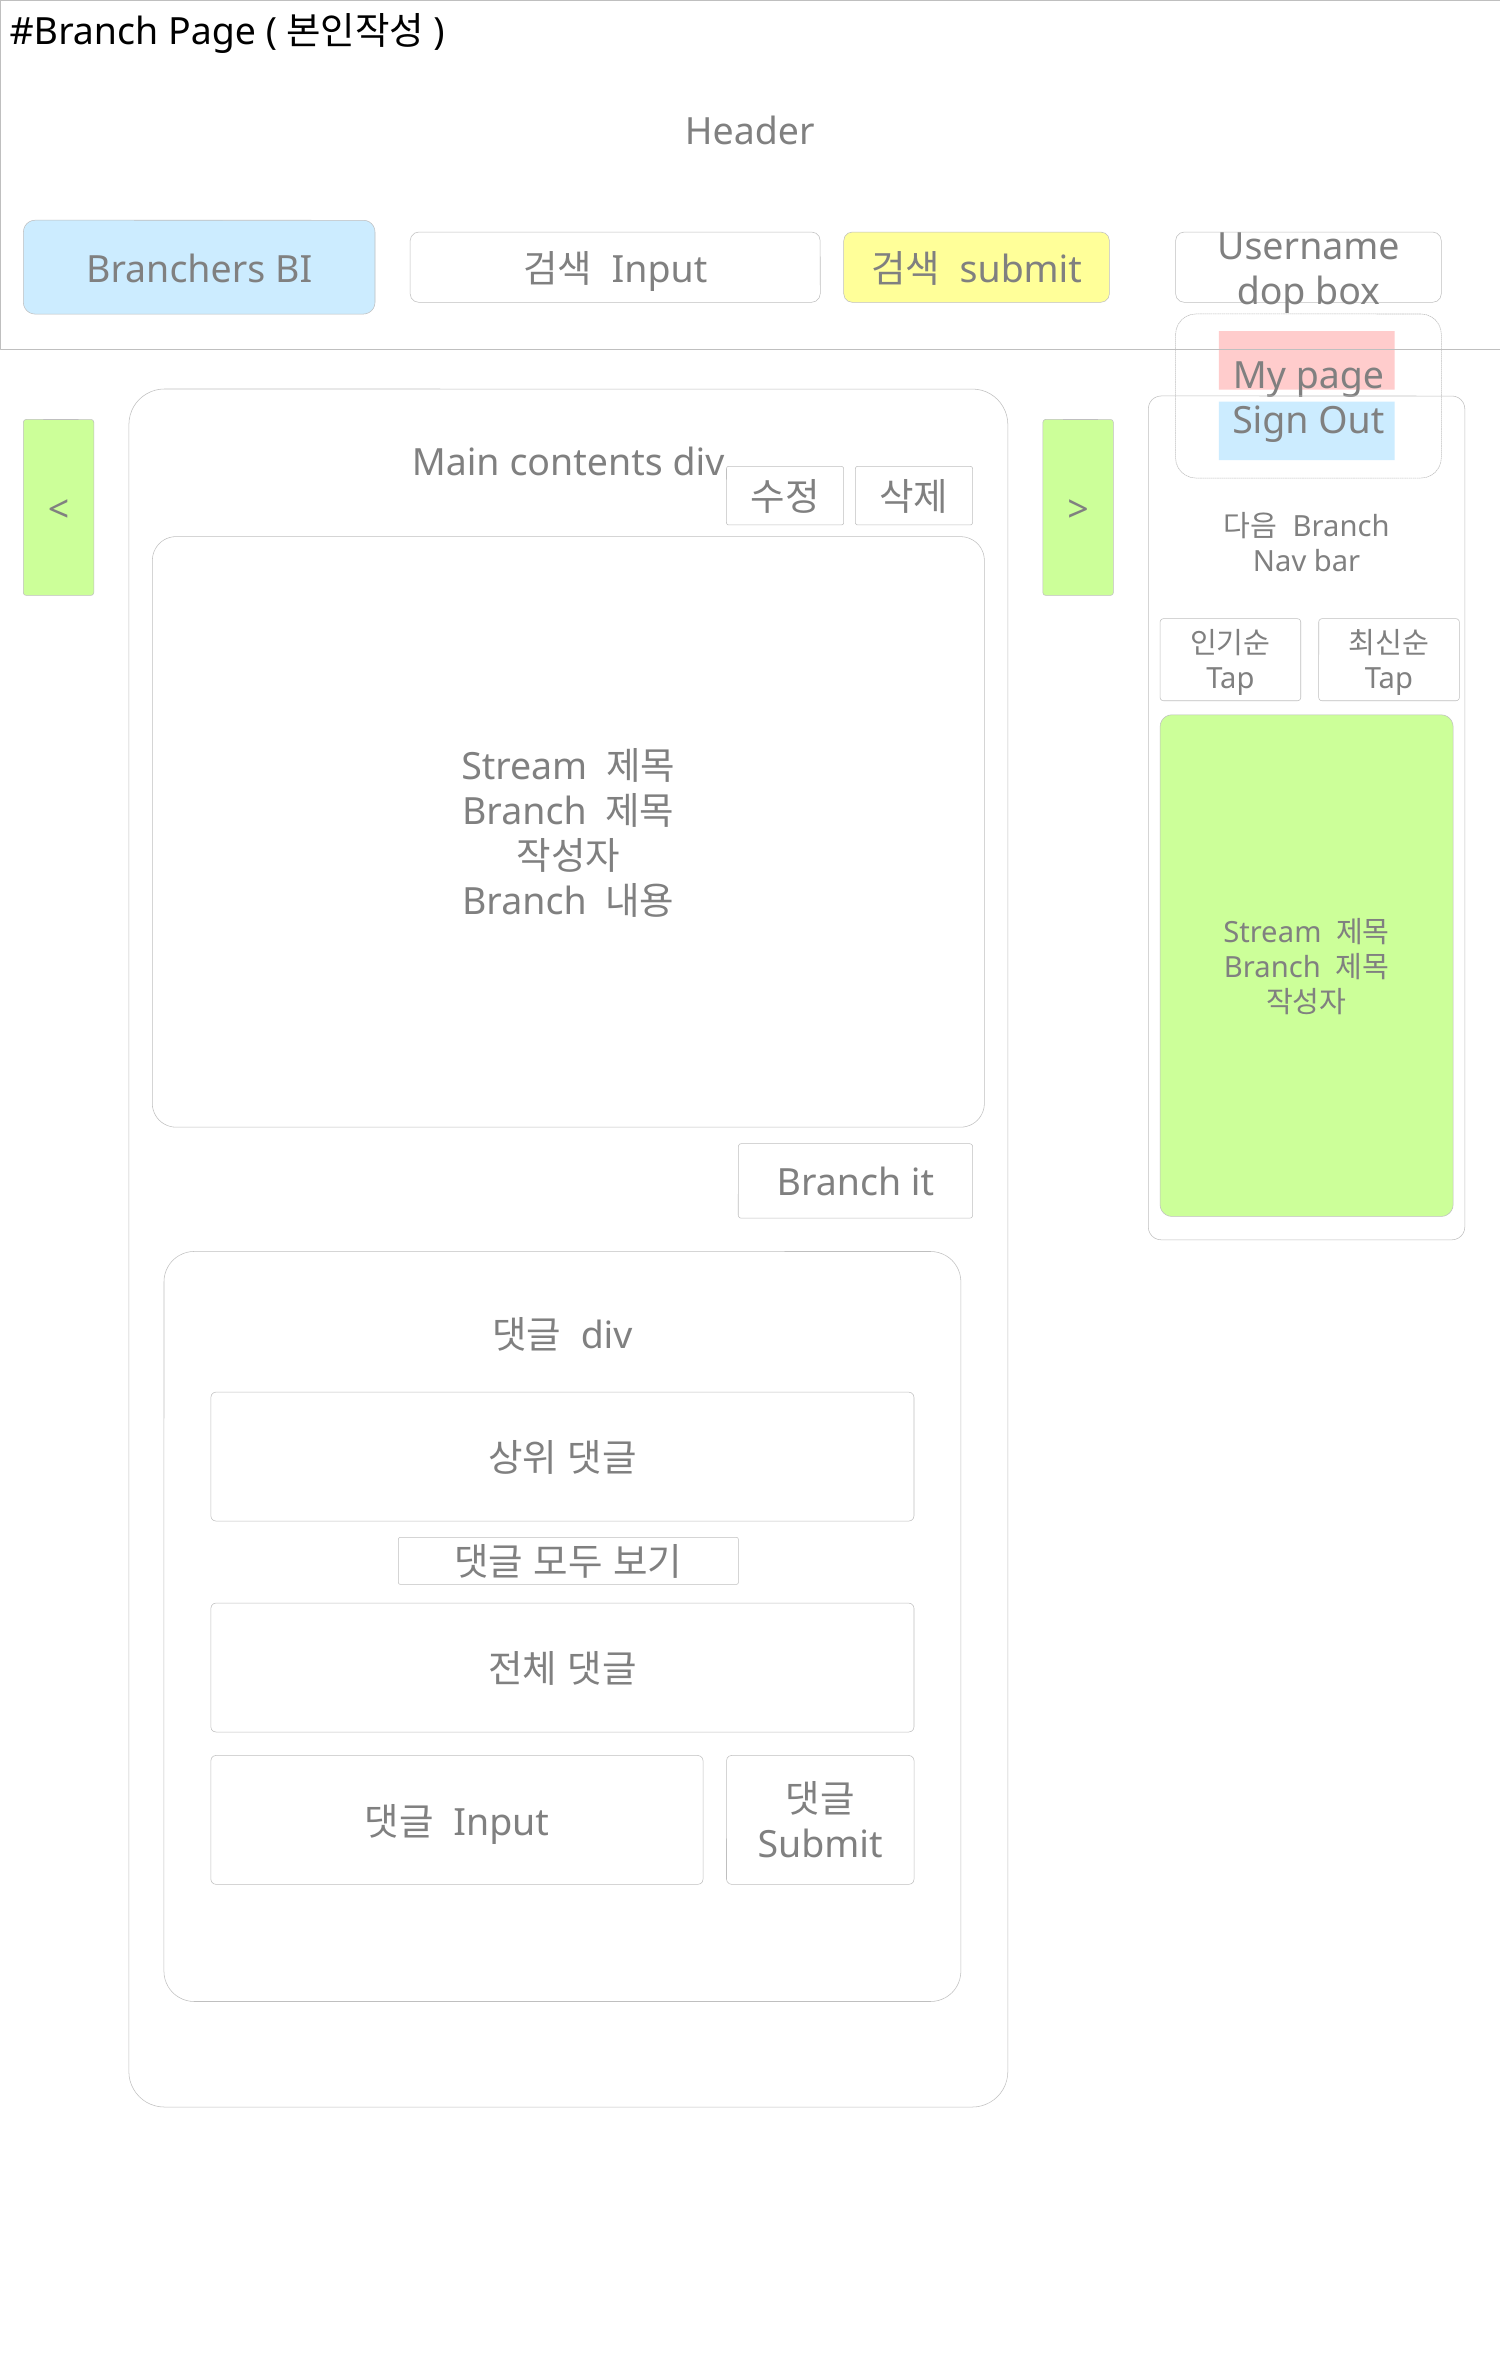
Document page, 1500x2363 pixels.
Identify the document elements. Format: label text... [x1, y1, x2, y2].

text_box 상위 댓글 [208, 1390, 917, 1524]
text_box Branchers BI [21, 218, 378, 317]
text_box 댓글 Submit [724, 1753, 917, 1887]
text_box Branch it [736, 1141, 975, 1221]
text_box Stream 제목 Branch 제목 작성자 [1157, 712, 1456, 1219]
text_box 다음 Branch Nav bar [1181, 499, 1432, 586]
text_box 댓글 div [161, 1249, 963, 2004]
text_box 삭제 [853, 464, 975, 528]
text_box 최신순 Tap [1316, 616, 1462, 703]
text_box [1146, 393, 1467, 1242]
text_box Header [0, 0, 1500, 351]
text_box Main contents div [126, 386, 1010, 2110]
text_box 댓글 Input [208, 1753, 706, 1887]
text_box > [1040, 417, 1116, 598]
text_box My page Sign Out [1173, 311, 1444, 393]
text_box 검색 submit [841, 229, 1112, 305]
text_box 댓글 모두 보기 [396, 1535, 741, 1587]
text_box 전체 댓글 [208, 1600, 917, 1735]
text_box 검색 Input [408, 229, 823, 305]
text_box 인기순 Tap [1157, 616, 1303, 703]
text_box < [21, 417, 96, 598]
text_box Username dop box [1173, 229, 1444, 305]
text_box 수정 [724, 464, 846, 528]
text_box Stream 제목 Branch 제목 작성자 Branch 내용 [150, 534, 987, 1130]
